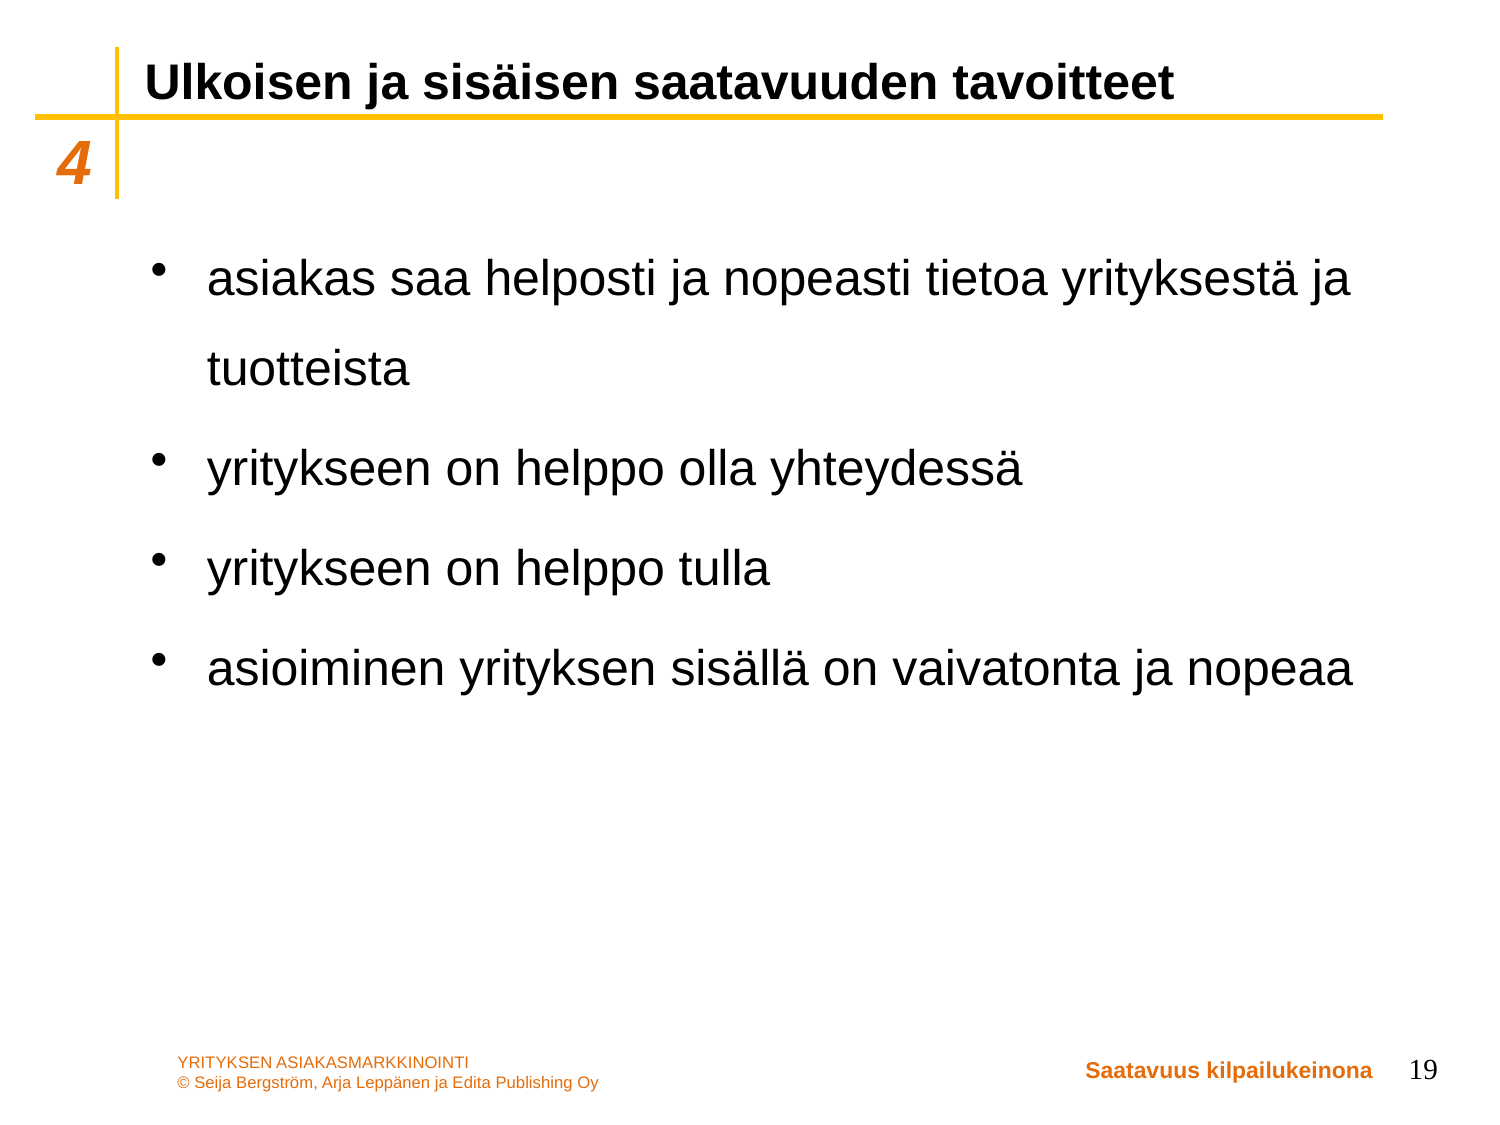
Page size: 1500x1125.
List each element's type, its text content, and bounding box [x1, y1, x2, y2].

list asiakas saa helposti ja nopeasti tietoa yrityksestä ja tuotteista yritykseen on helppo olla yhteydessä yritykseen on helppo tulla asioiminen yrityksen sisällä on vaivatonta ja nopeaa [135, 208, 1388, 917]
slide_number 19 [1140, 1042, 1454, 1085]
title Ulkoisen ja sisäisen saatavuuden tavoitteet [129, 42, 1430, 118]
